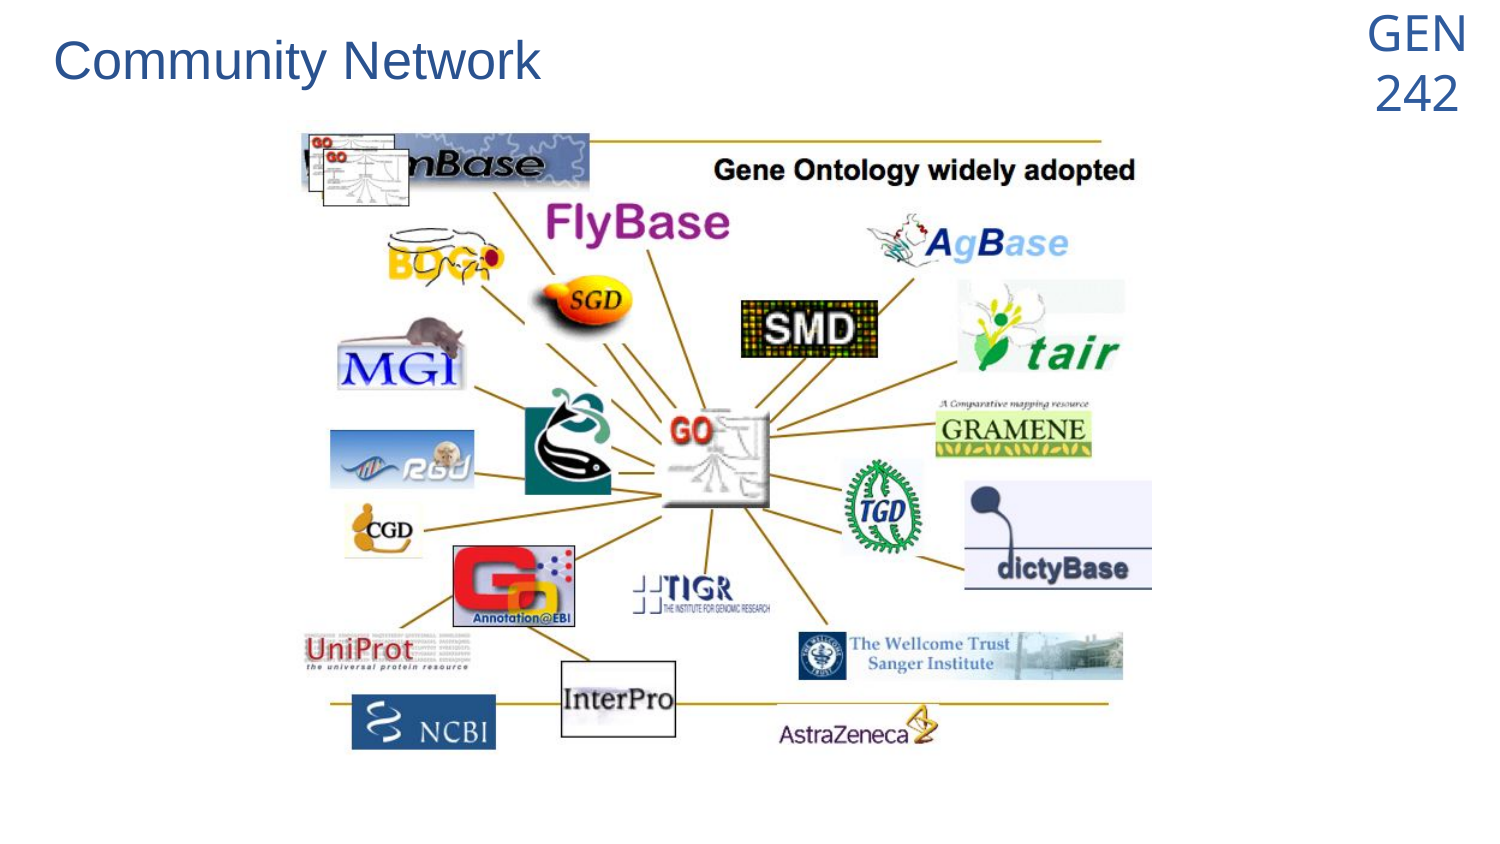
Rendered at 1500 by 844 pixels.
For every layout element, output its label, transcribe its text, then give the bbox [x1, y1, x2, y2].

picture [287, 120, 1153, 769]
title Community Network [38, 10, 1468, 105]
